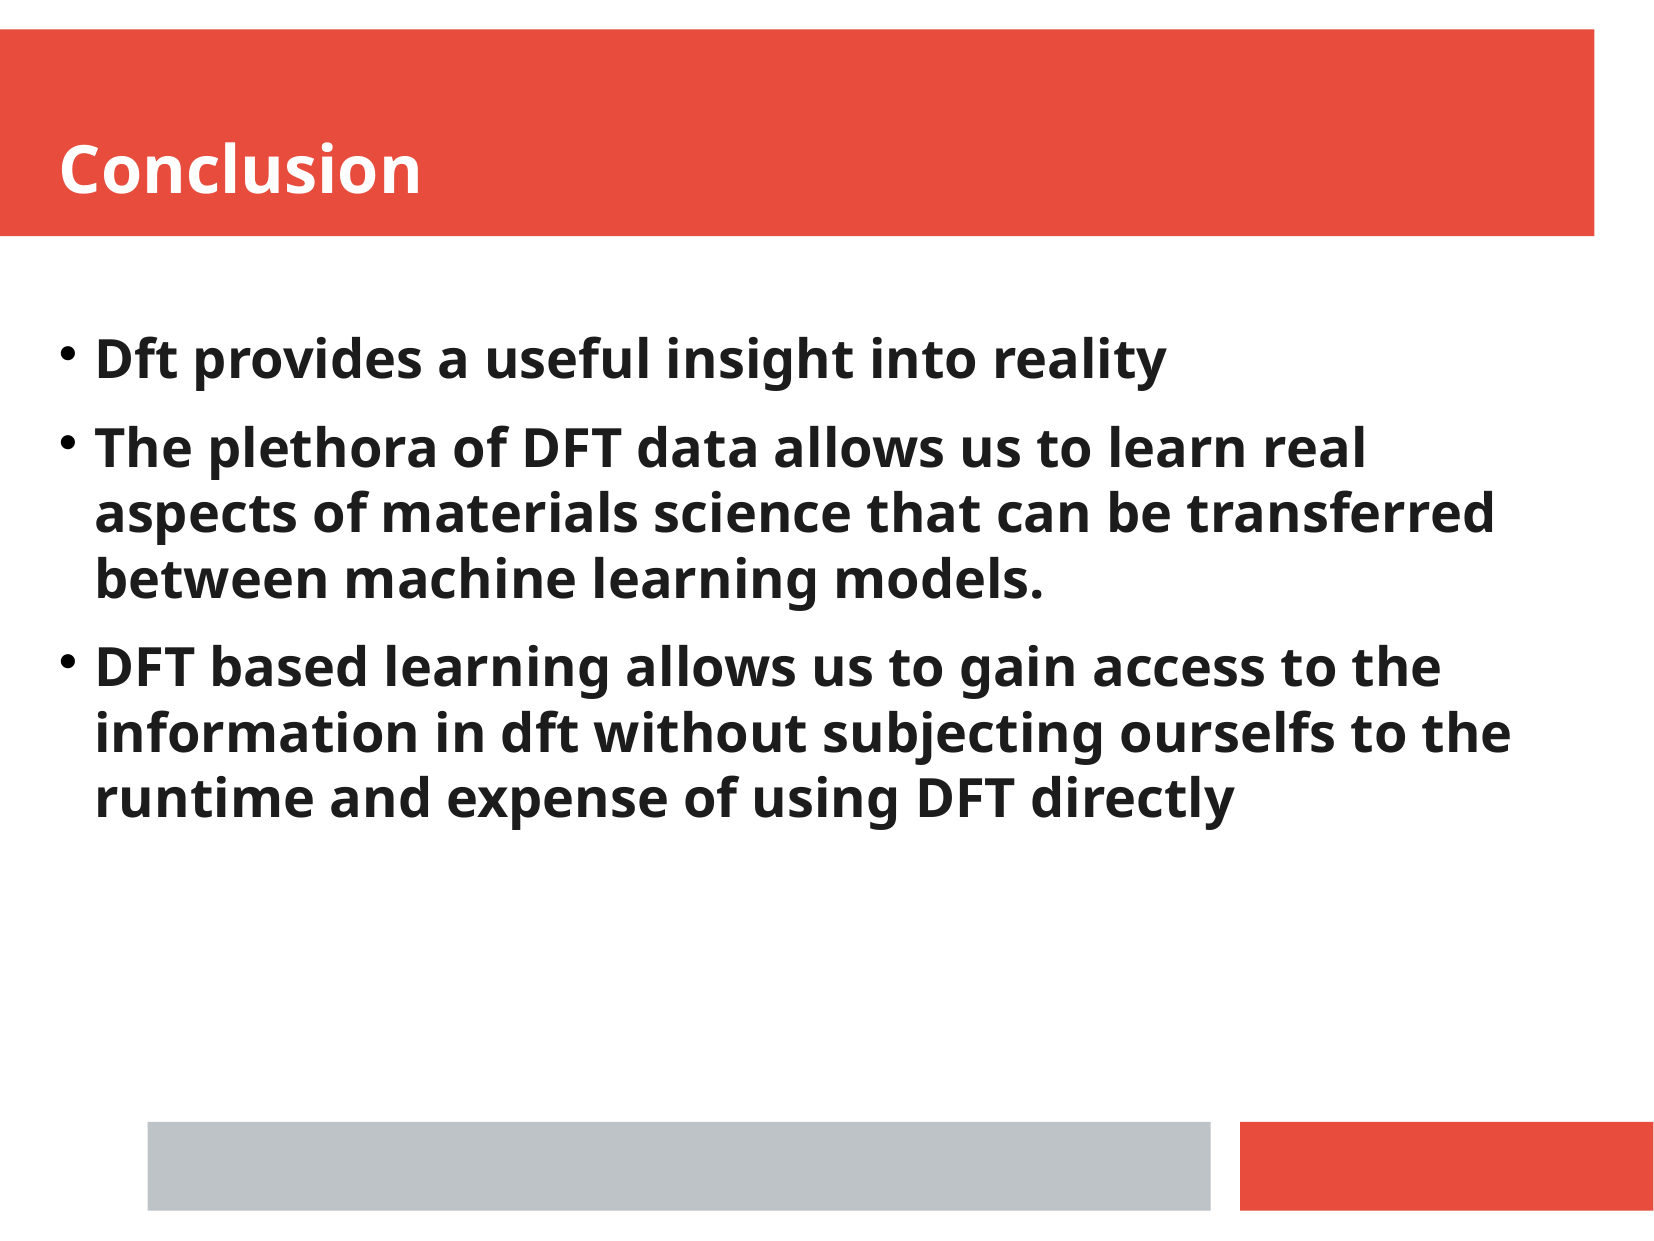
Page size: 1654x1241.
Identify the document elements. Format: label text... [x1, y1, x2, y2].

text_box Dft provides a useful insight into reality The plethora of DFT data allows us to learn real aspects of materials science that can be transferred between machine learning models. DFT based learning allows us to gain access to the information in dft without subjecting ourselfs to the runtime and expense of using DFT directly [58, 324, 1565, 1093]
text_box Conclusion [58, 58, 1595, 207]
